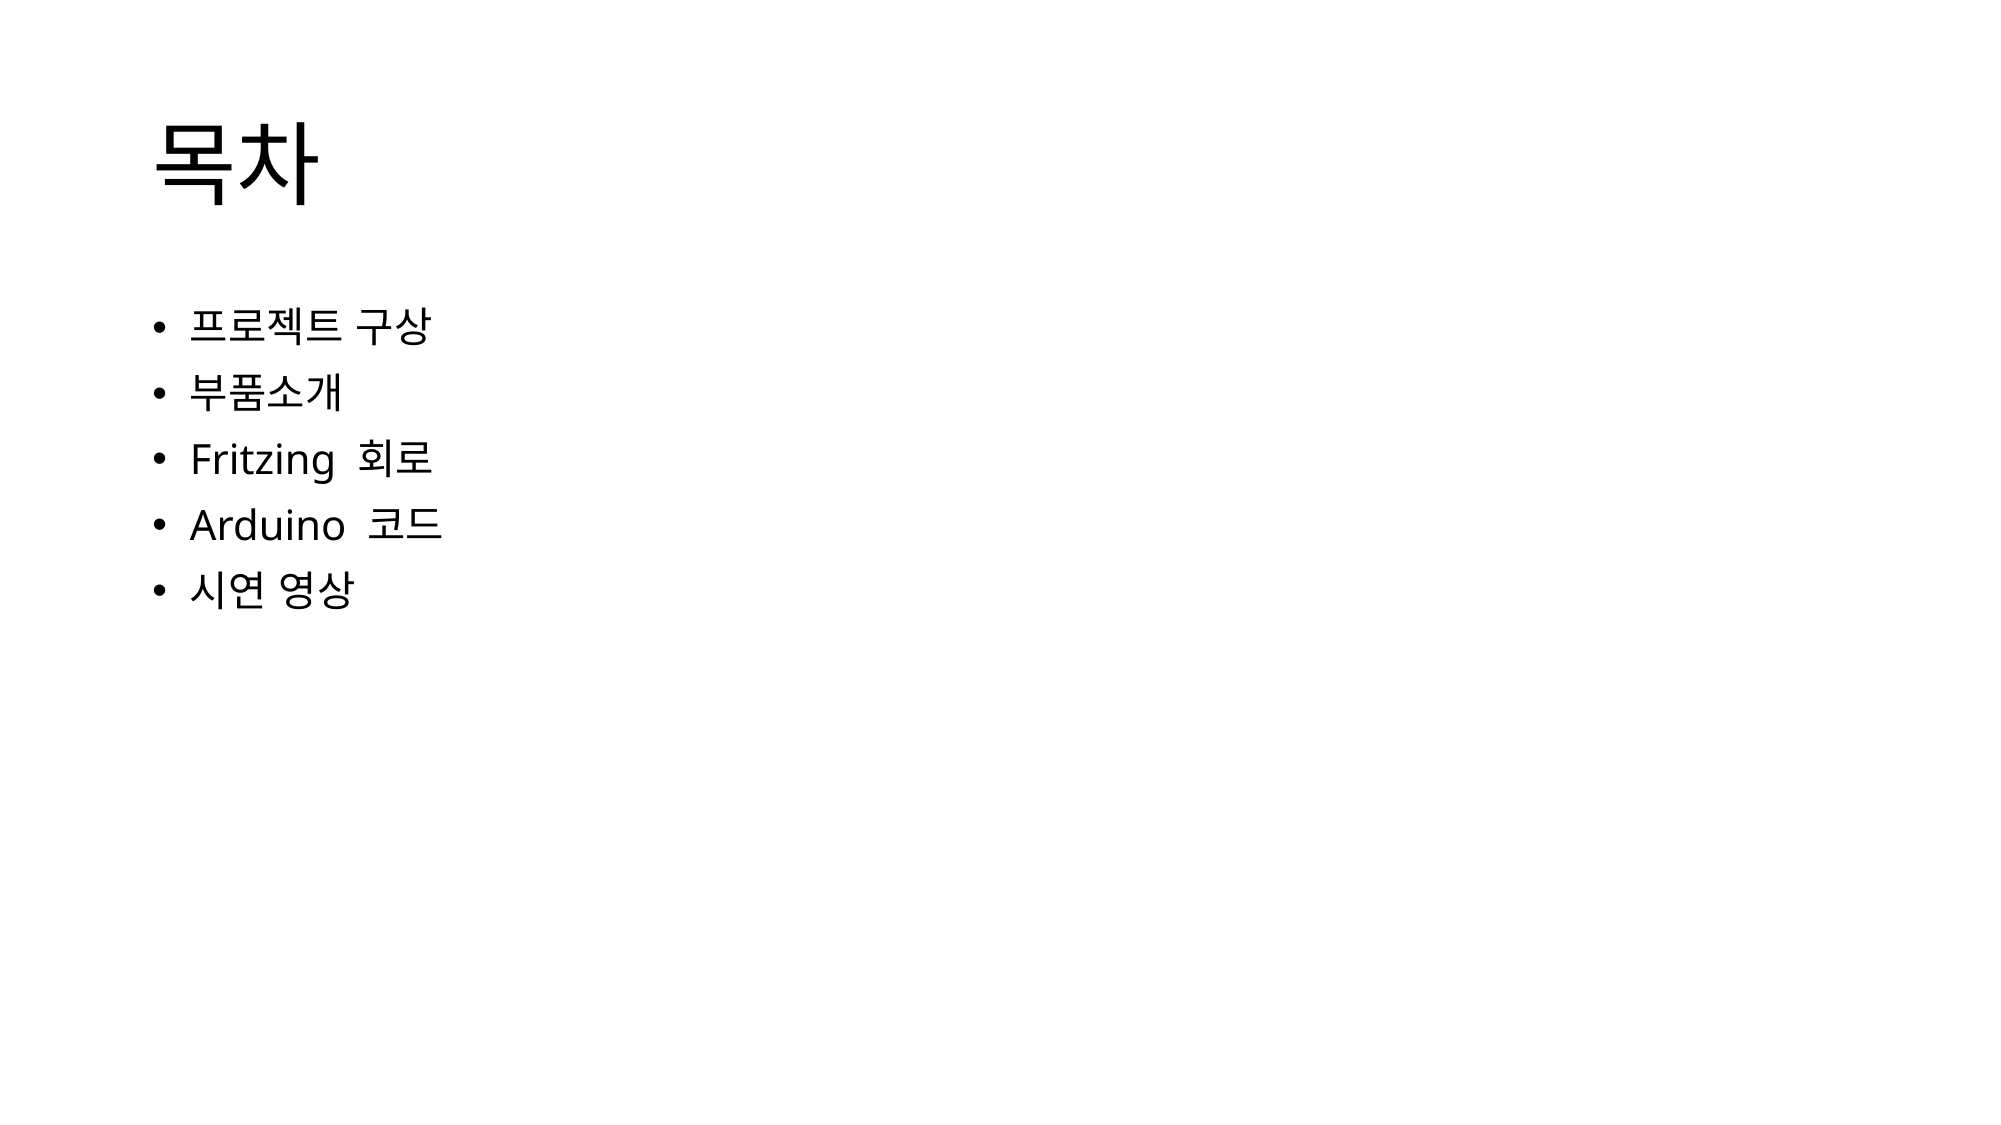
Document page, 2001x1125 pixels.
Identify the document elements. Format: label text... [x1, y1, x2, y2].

title 목차 [137, 59, 1863, 278]
list 프로젝트 구상 부품소개 Fritzing 회로 Arduino 코드 시연 영상 [137, 299, 1863, 1014]
